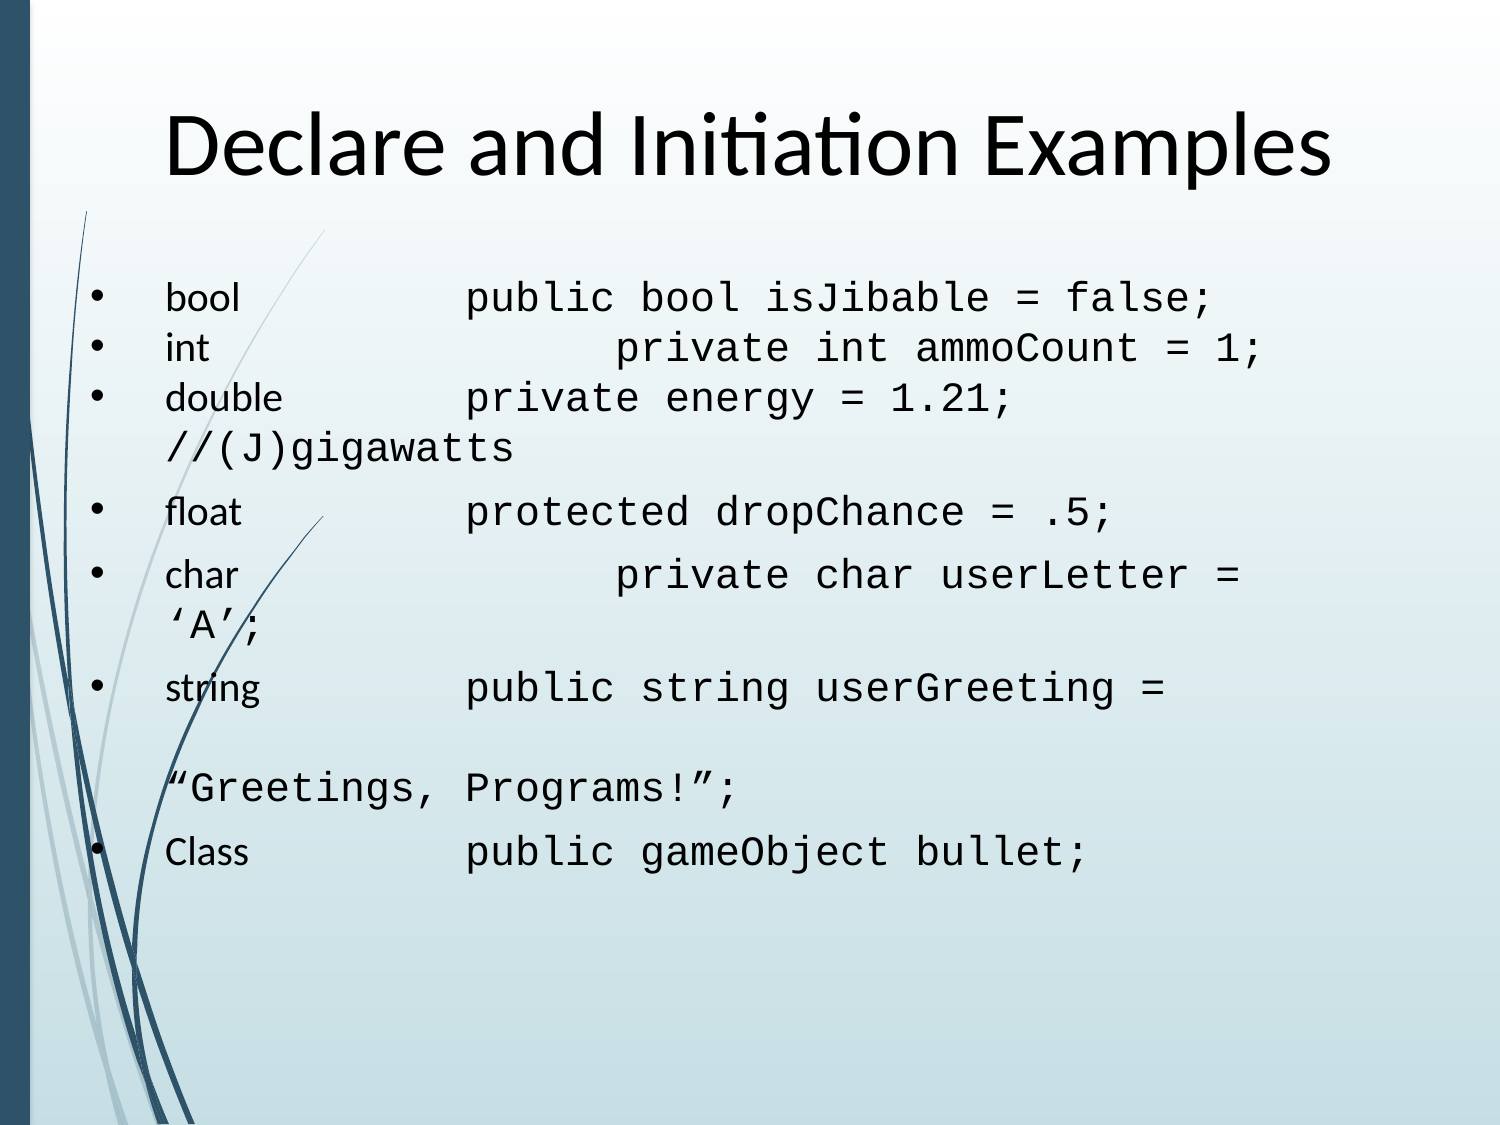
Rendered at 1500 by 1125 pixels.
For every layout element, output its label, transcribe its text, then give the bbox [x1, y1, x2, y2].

title Declare and Initiation Examples [75, 45, 1425, 233]
list bool public bool isJibable = false; int private int ammoCount = 1; double private energy = 1.21; //(J)gigawatts float protected dropChance = .5; char private char userLetter = ‘A’; string public string userGreeting = “Greetings, Programs!”; Class public gameObject bullet; [75, 262, 1350, 788]
